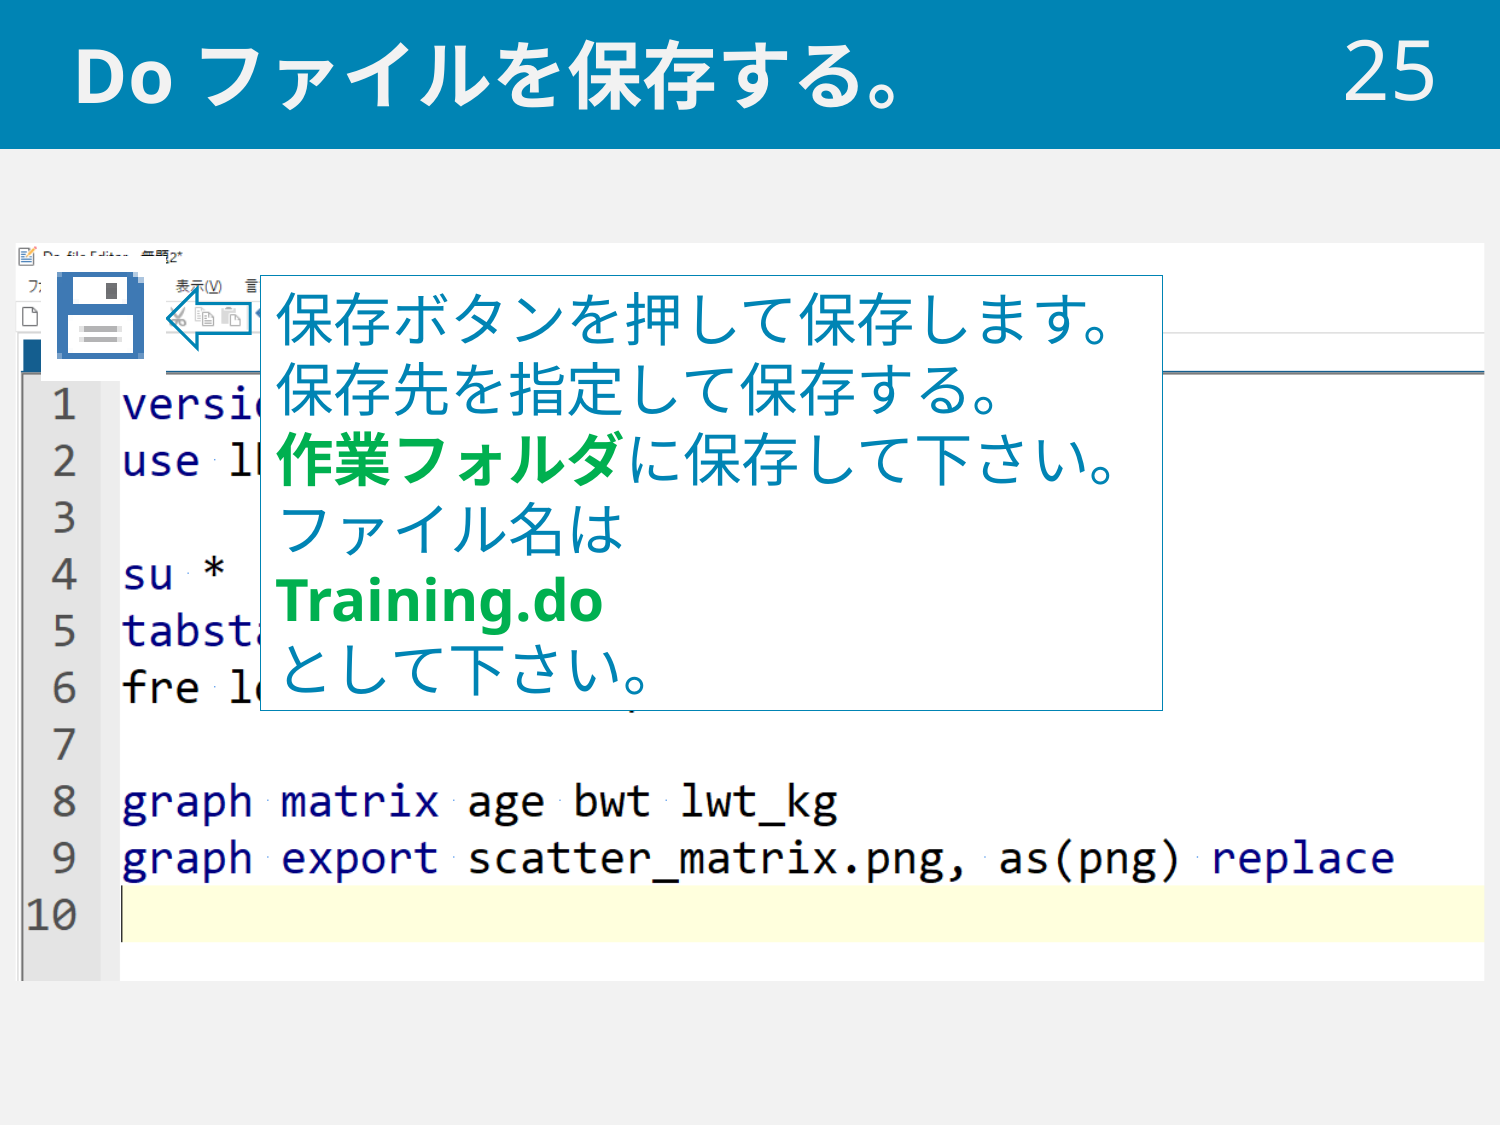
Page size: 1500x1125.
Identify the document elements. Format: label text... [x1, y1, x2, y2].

slide_number 25 [1162, 26, 1454, 121]
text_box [167, 275, 1170, 715]
title Doファイルを保存する。 [0, 0, 1500, 149]
picture [15, 243, 1485, 981]
